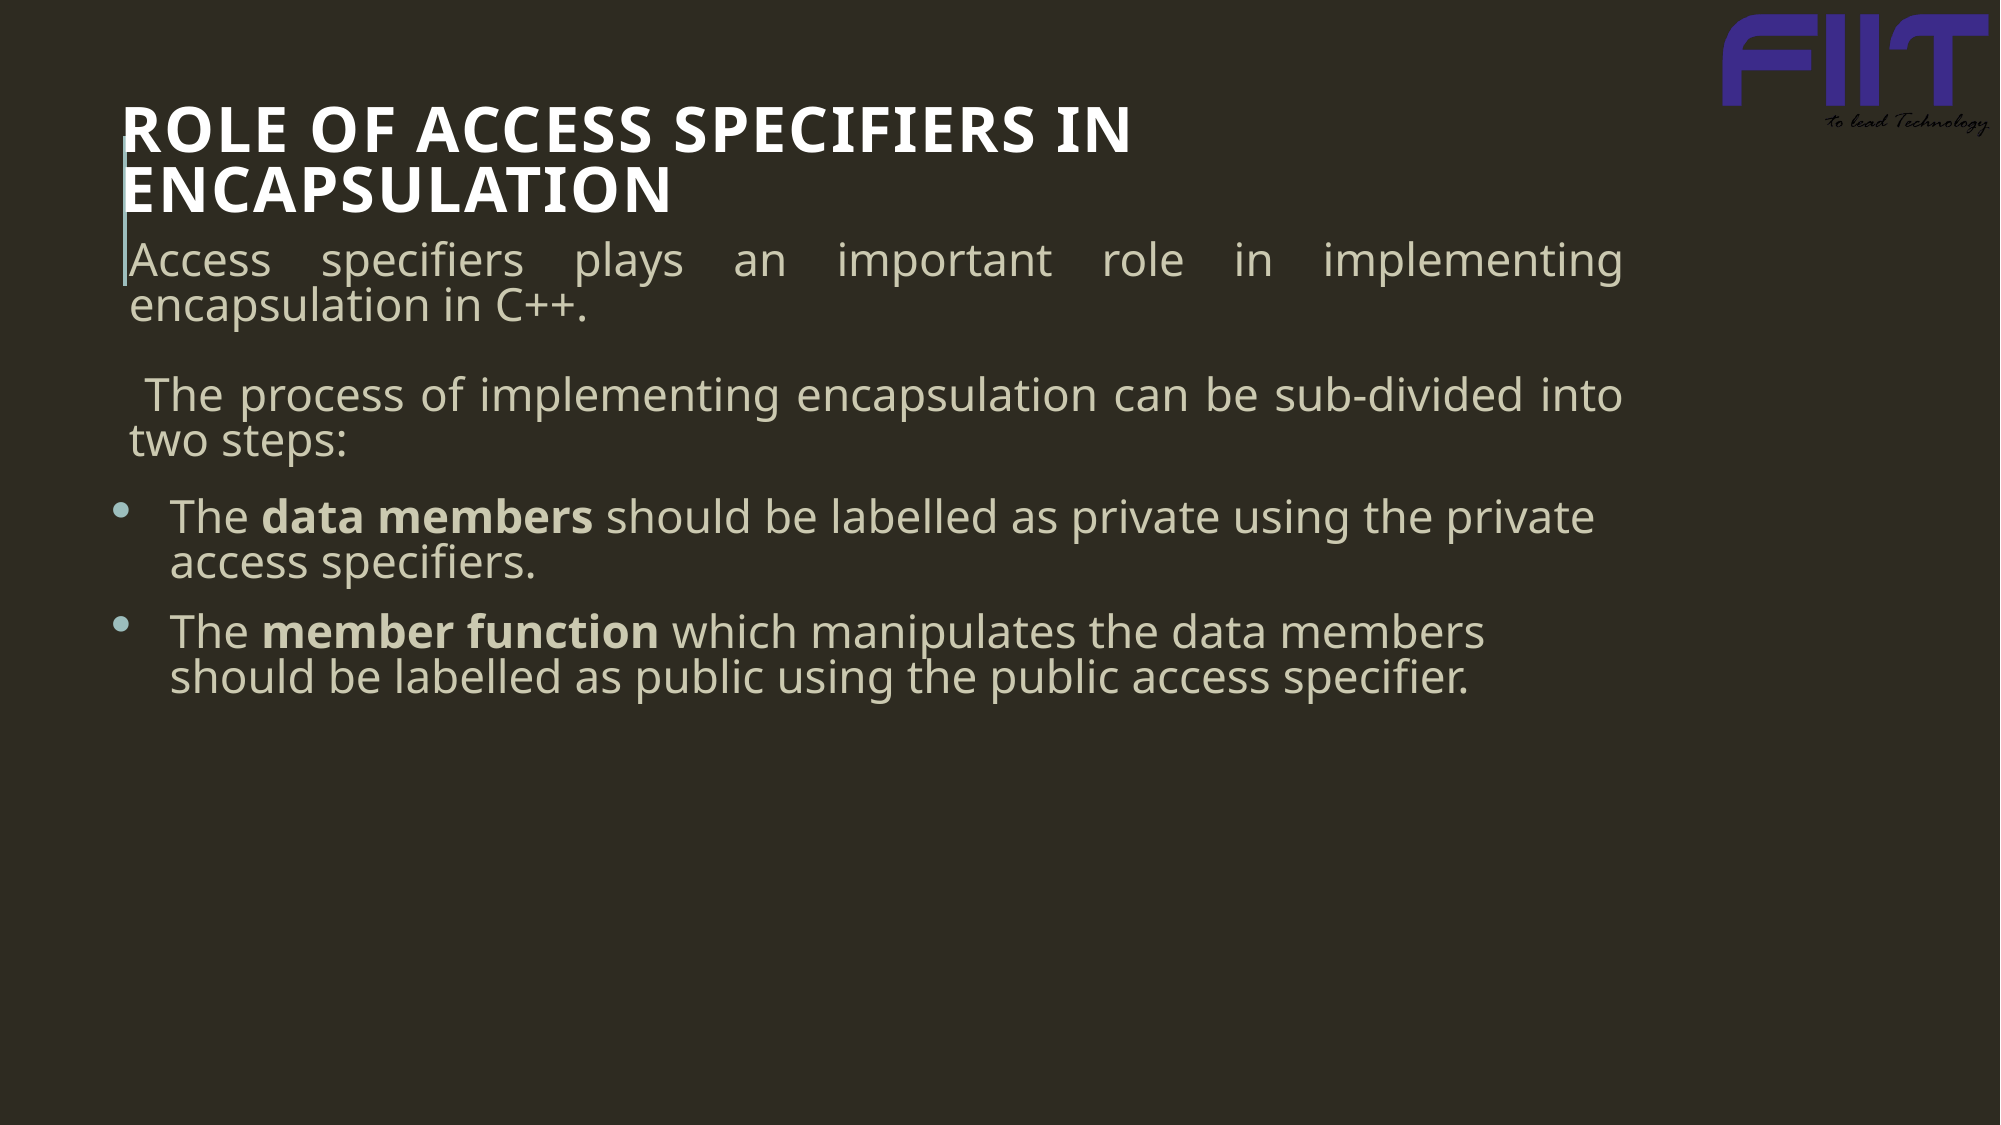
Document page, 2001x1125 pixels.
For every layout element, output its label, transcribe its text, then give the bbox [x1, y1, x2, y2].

title Role of Access Specifiers in Encapsulation [105, 96, 1649, 232]
list Access specifiers plays an important role in implementing encapsulation in C++. The process of implementing encapsulation can be sub-divided into two steps: The data members should be labelled as private using the private access specifiers. The member function which manipulates the data members should be labelled as public using the public access specifier. [105, 232, 1649, 1025]
picture [1712, 0, 2000, 141]
